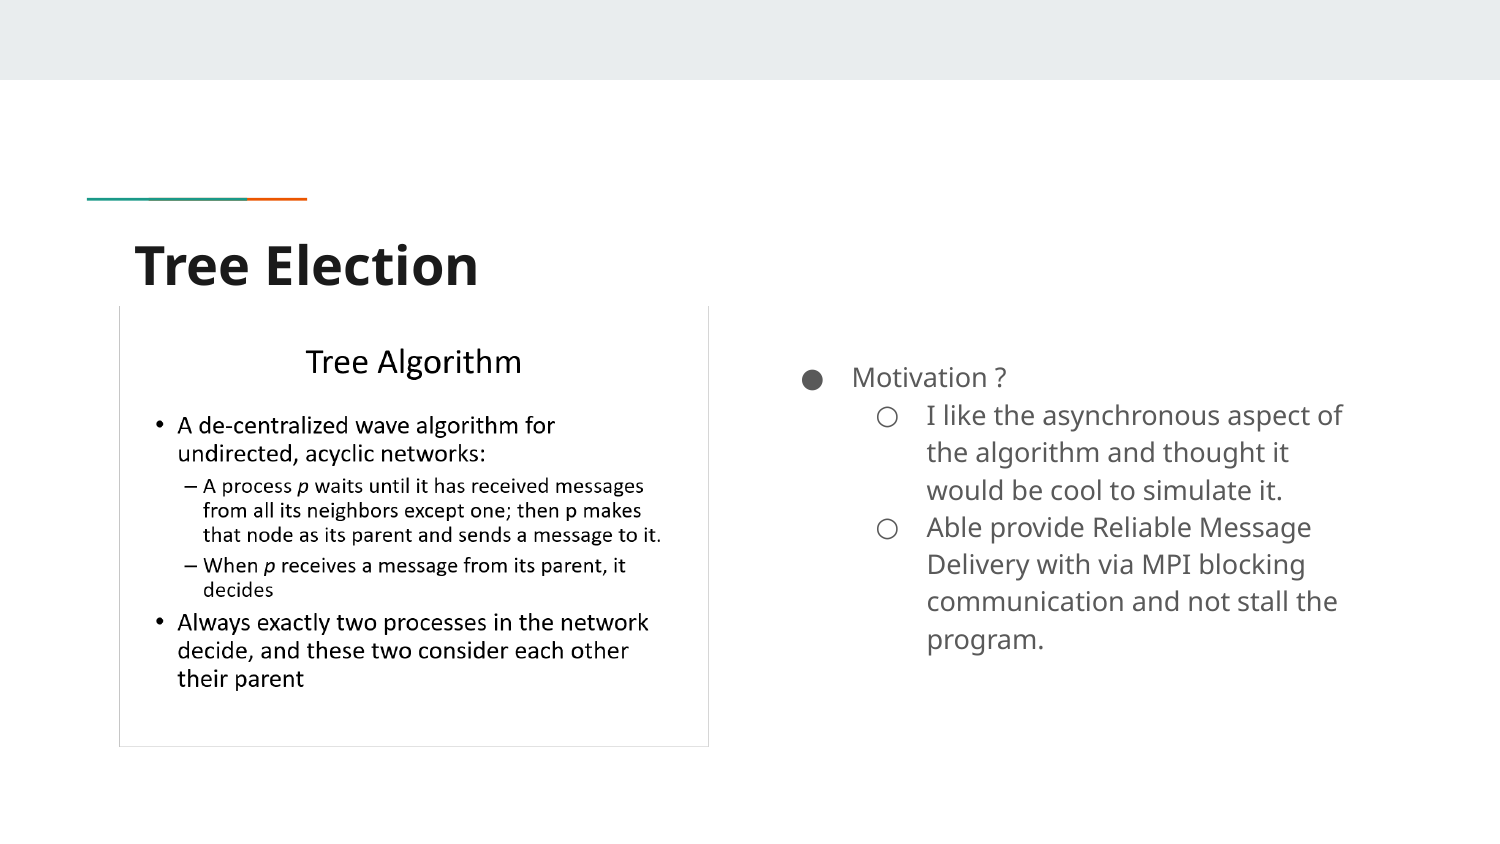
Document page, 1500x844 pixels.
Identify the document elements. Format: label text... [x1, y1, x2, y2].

picture [119, 305, 709, 748]
list Motivation ? I like the asynchronous aspect of the algorithm and thought it would be cool to simulate it. Able provide Reliable Message Delivery with via MPI blocking communication and not stall the program. [761, 341, 1381, 712]
title Tree Election [119, 216, 1381, 305]
